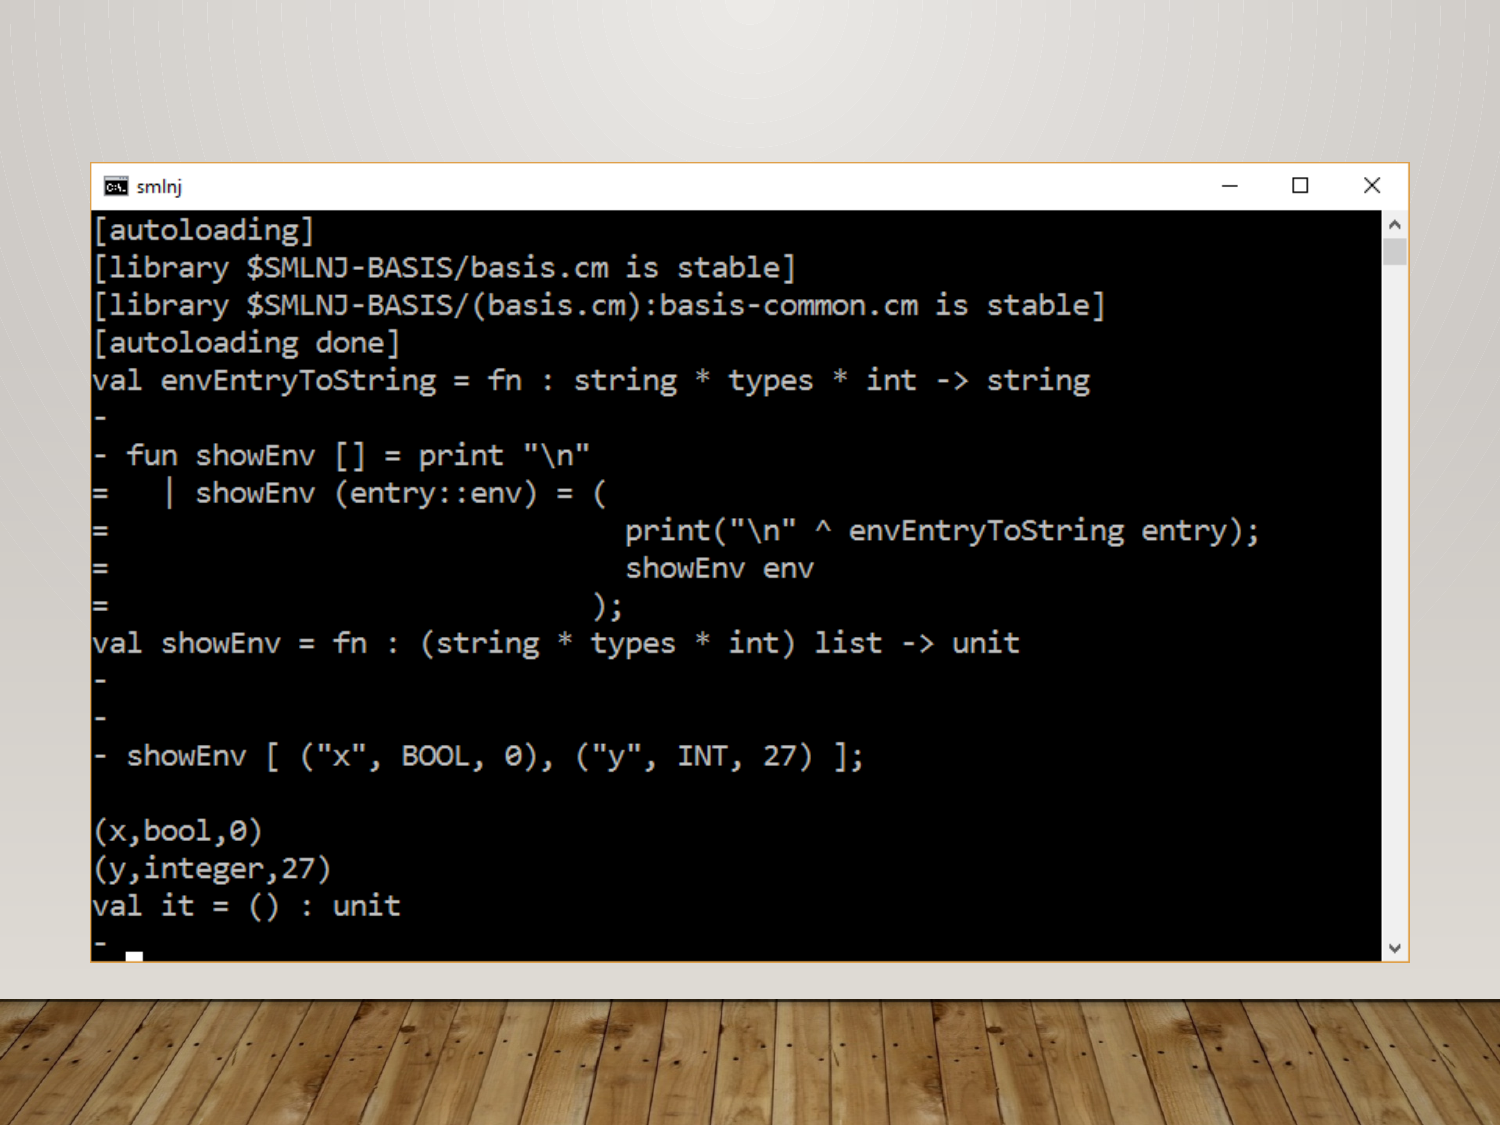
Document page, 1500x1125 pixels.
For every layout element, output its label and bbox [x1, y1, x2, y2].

picture [90, 162, 1410, 963]
picture [0, 999, 1500, 1125]
